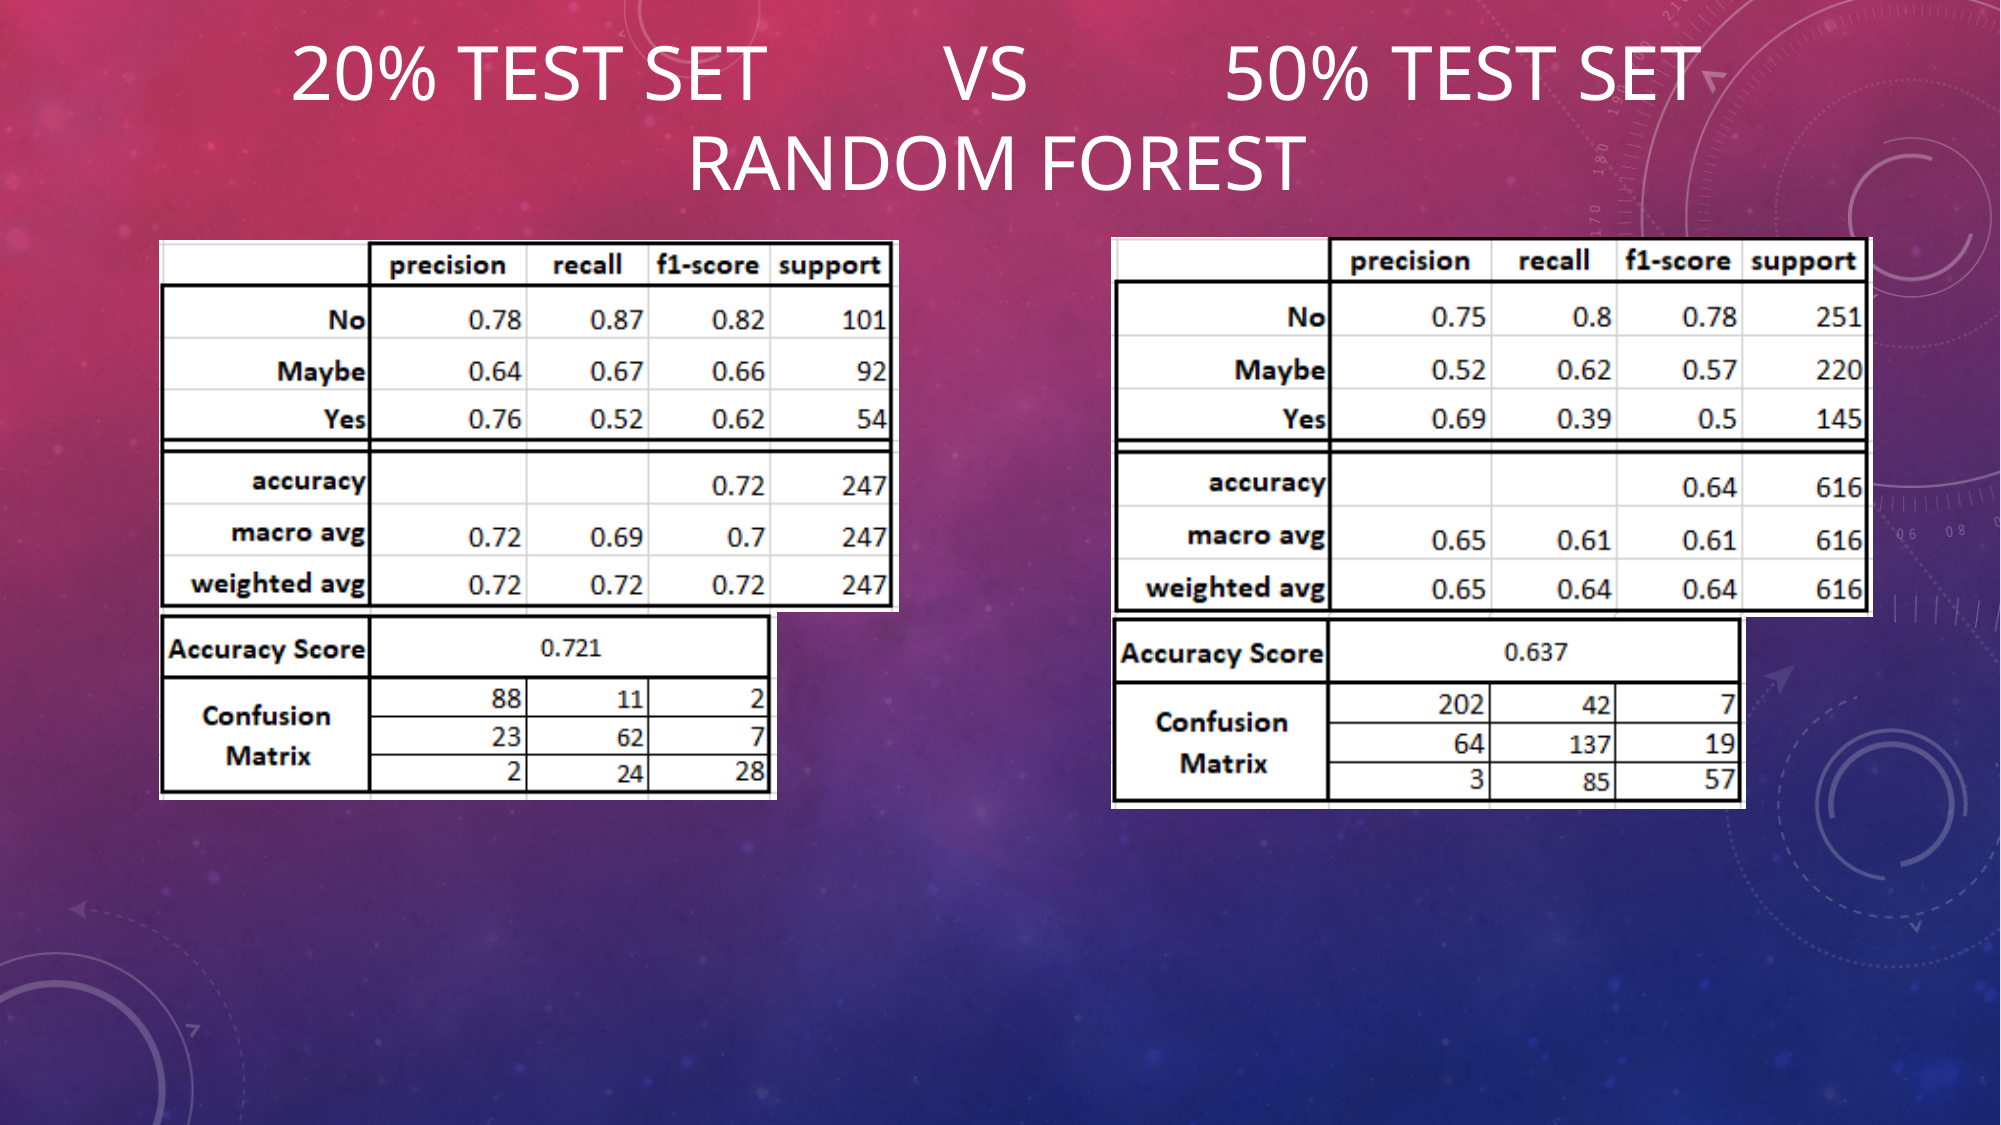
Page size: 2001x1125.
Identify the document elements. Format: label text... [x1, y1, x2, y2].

title 20% test set vs 50% Test set Random Forest [166, 0, 1829, 235]
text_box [159, 240, 899, 800]
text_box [1111, 236, 1874, 810]
picture [0, 0, 2001, 1125]
